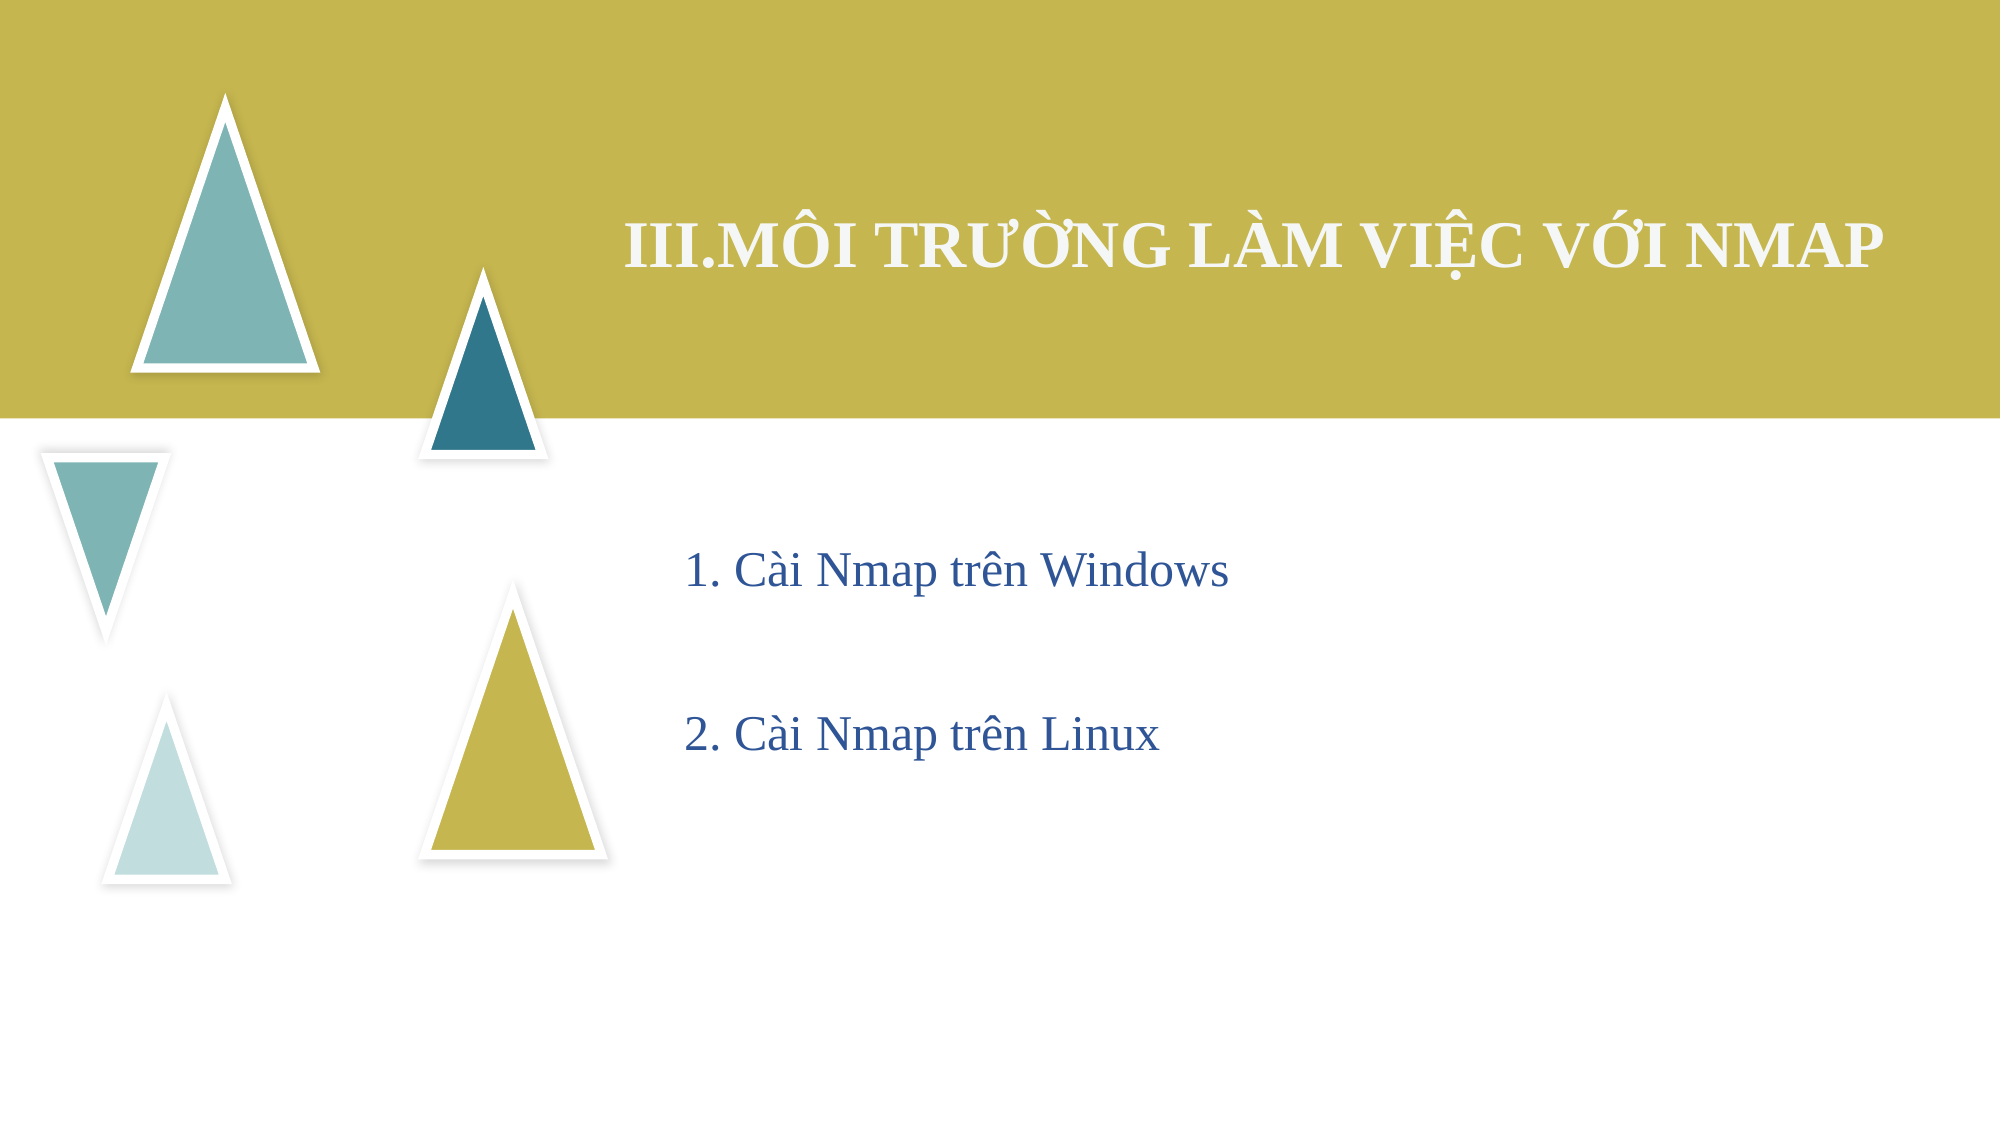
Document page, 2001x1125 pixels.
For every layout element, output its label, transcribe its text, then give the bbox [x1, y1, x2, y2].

text_box [45, 456, 167, 635]
text_box [423, 590, 603, 856]
text_box 1. Cài Nmap trên Windows [669, 524, 1546, 604]
text_box 2. Cài Nmap trên Linux [669, 689, 2000, 850]
text_box [106, 703, 227, 881]
text_box [135, 104, 316, 370]
text_box III.MÔI TRƯỜNG LÀM VIỆC VỚI NMAP [608, 188, 2000, 289]
text_box [423, 278, 544, 456]
